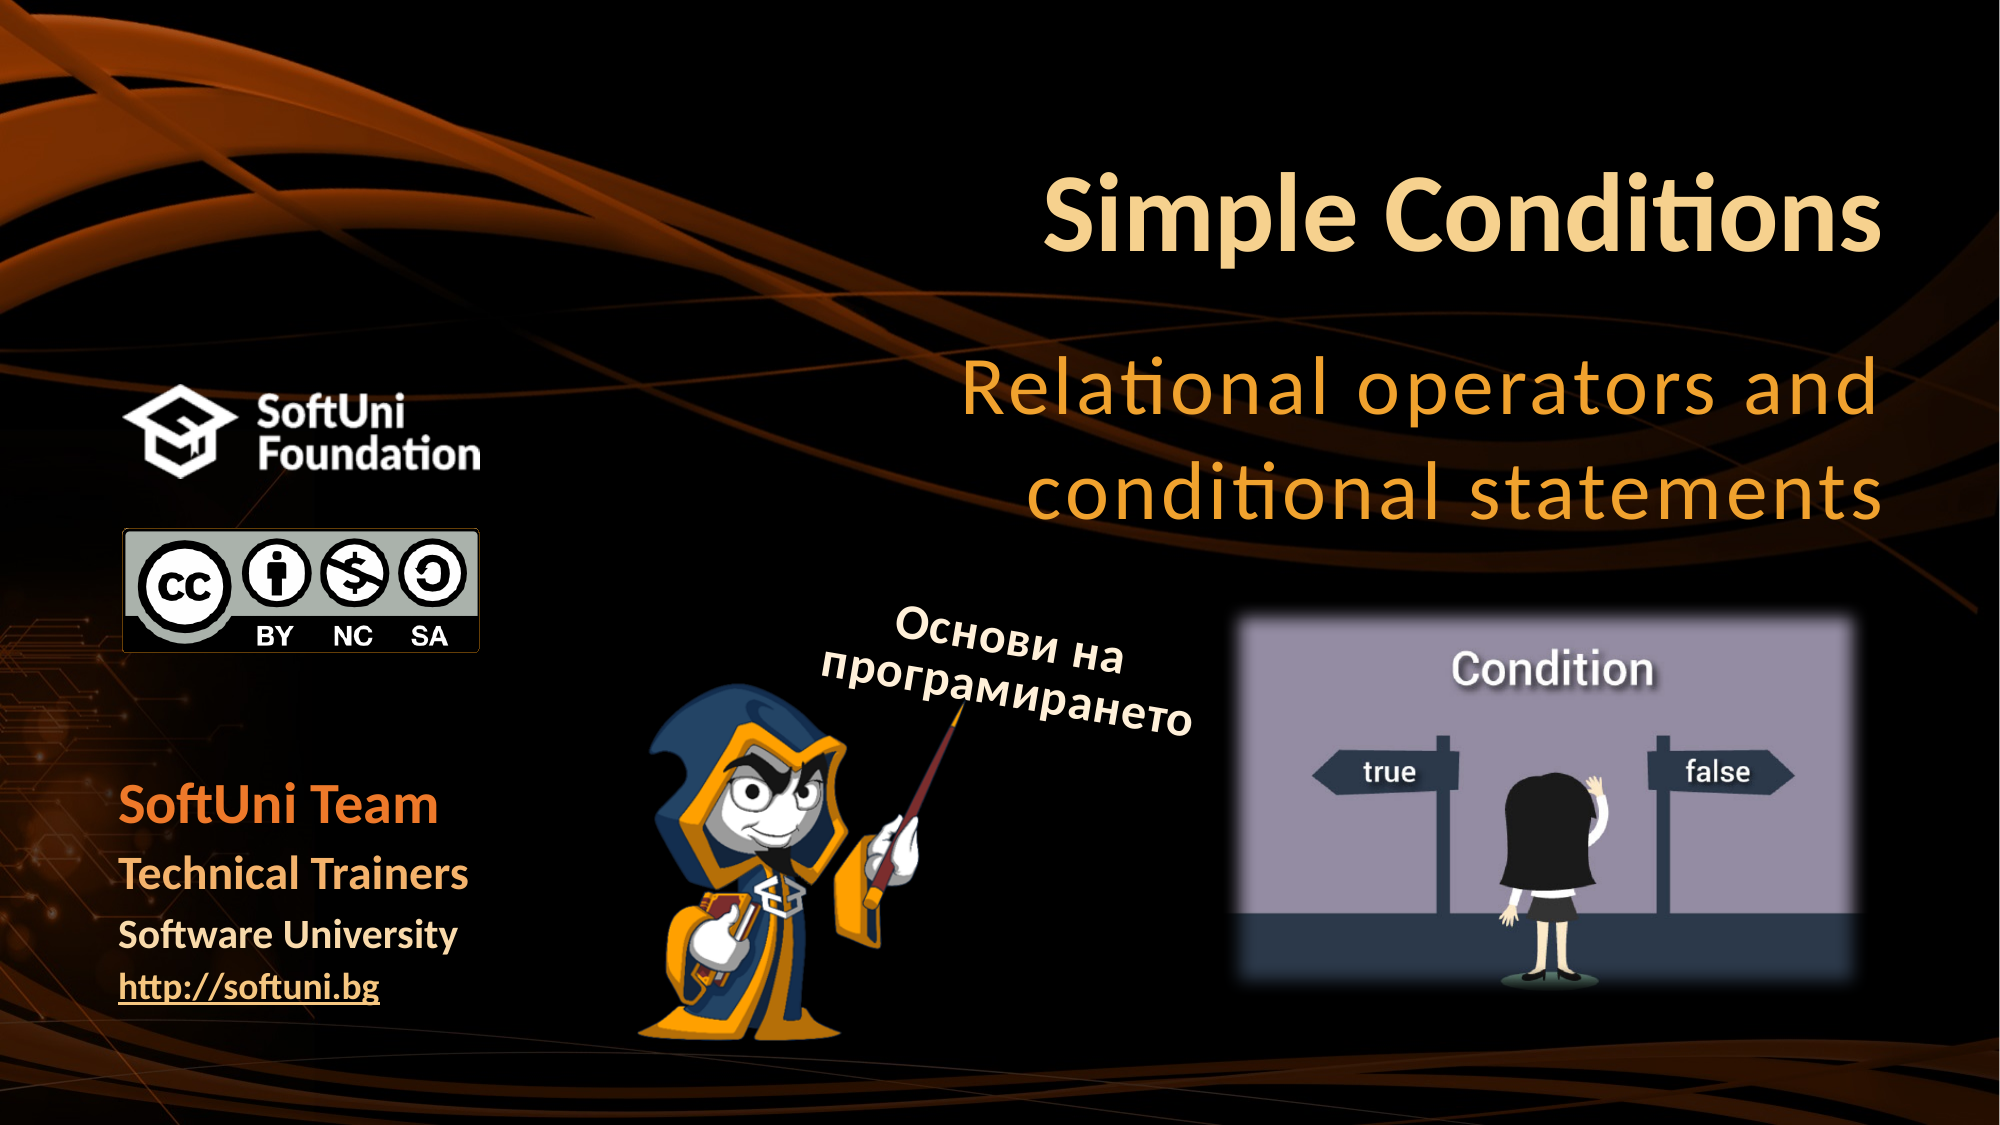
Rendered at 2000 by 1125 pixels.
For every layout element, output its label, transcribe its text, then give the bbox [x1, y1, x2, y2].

list SoftUni Team [112, 755, 605, 832]
list http://softuni.bg [112, 954, 605, 1013]
picture [0, 0, 2000, 1125]
list Software University [112, 898, 605, 954]
title Simple Conditions [587, 125, 1885, 305]
list Technical Trainers [112, 832, 605, 898]
subtitle Relational operators and conditional statements [587, 326, 1885, 542]
text_box Основи на програмирането [808, 575, 1221, 759]
